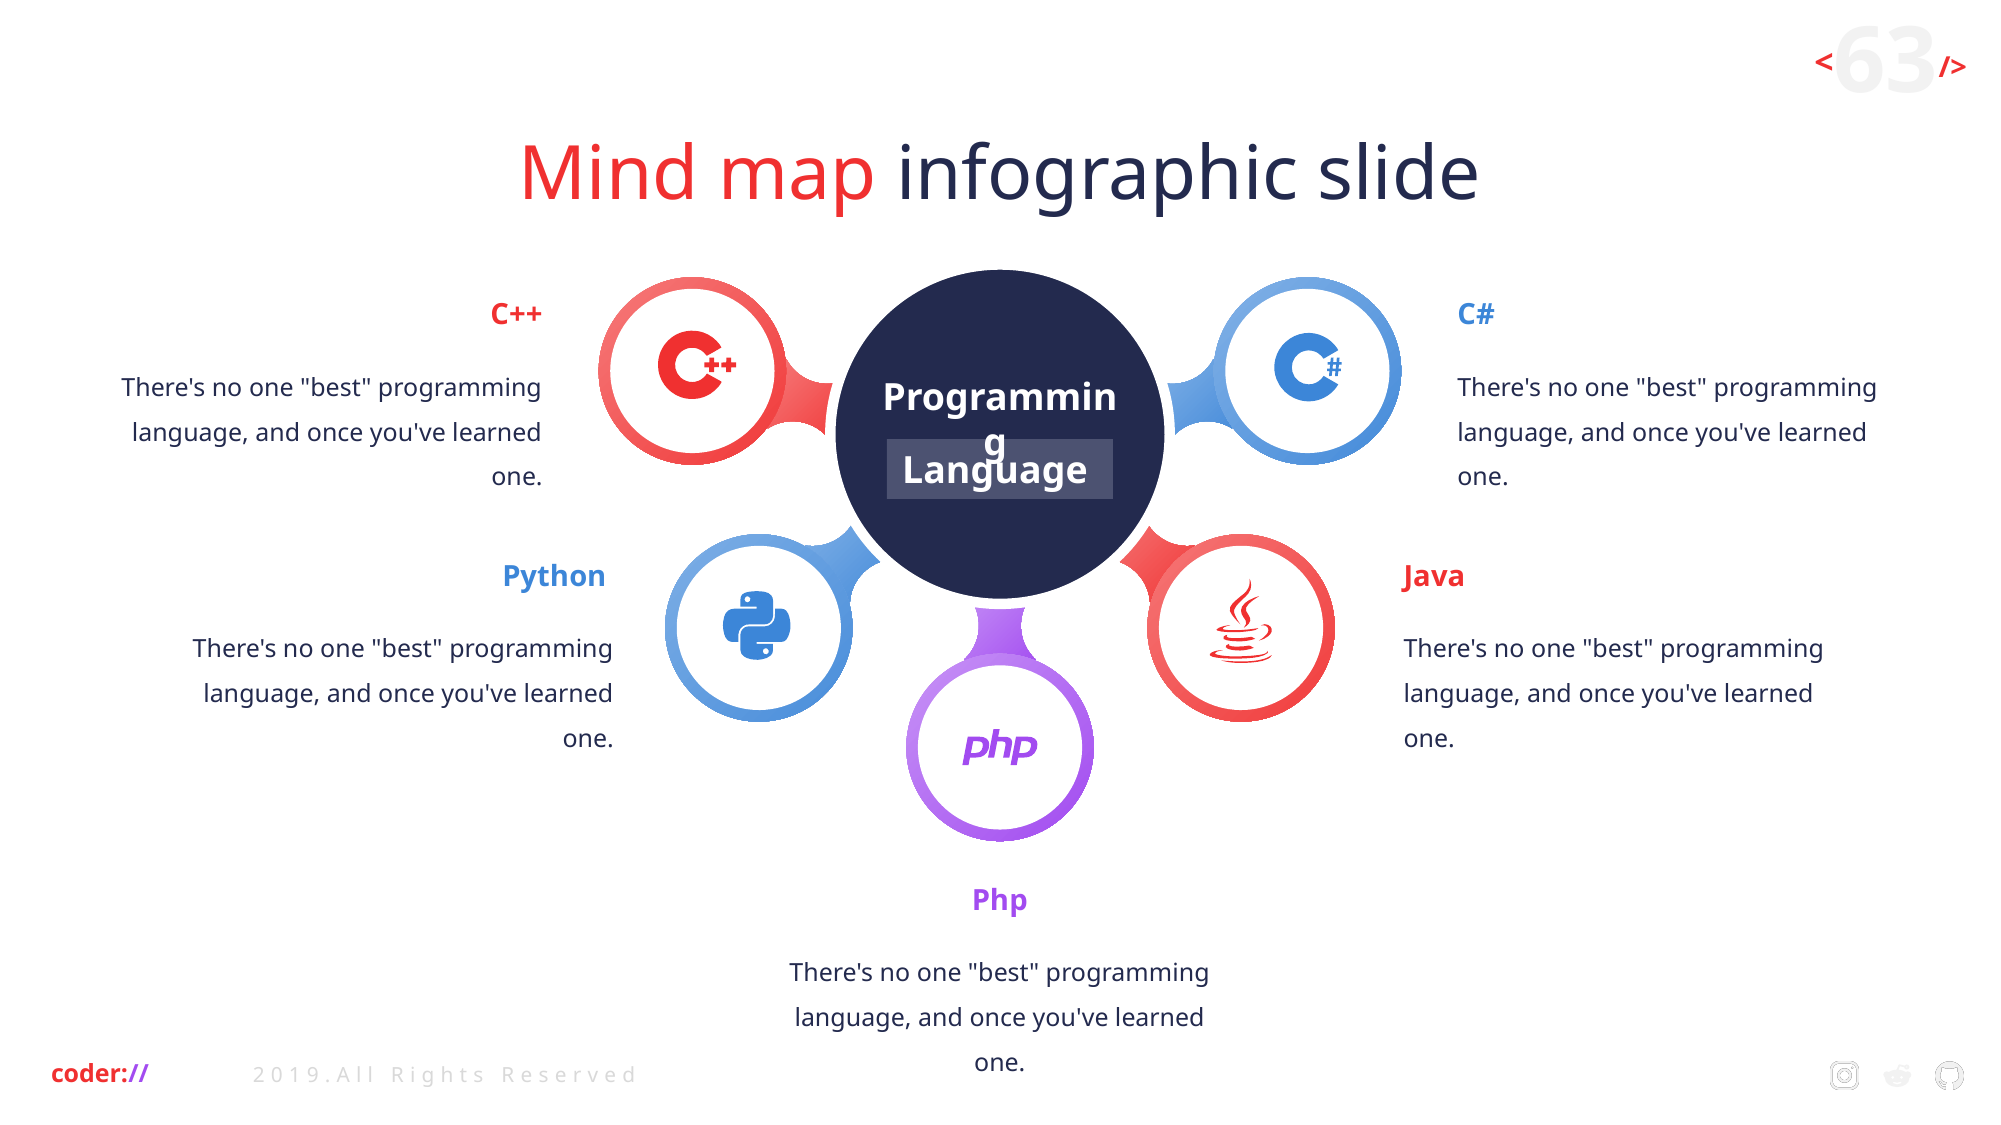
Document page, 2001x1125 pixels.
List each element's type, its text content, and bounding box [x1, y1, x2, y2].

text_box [962, 729, 1038, 766]
text_box Java [1402, 538, 1625, 600]
text_box There's no one "best" programming language, and once you've learned one. [171, 610, 598, 760]
picture [1935, 1061, 1964, 1090]
text_box There's no one "best" programming language, and once you've learned one. [99, 348, 558, 499]
text_box C++ [321, 277, 558, 338]
text_box There's no one "best" programming language, and once you've learned one. [1402, 610, 1847, 760]
text_box There's no one "best" programming language, and once you've learned one. [771, 934, 1229, 1084]
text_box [858, 365, 1142, 500]
text_box Php [882, 863, 1118, 924]
text_box There's no one "best" programming language, and once you've learned one. [1442, 348, 1900, 499]
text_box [1274, 332, 1342, 402]
text_box Python [393, 538, 598, 600]
text_box Mind map infographic slide [369, 116, 1631, 222]
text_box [598, 264, 1402, 842]
text_box C# [1442, 277, 1678, 338]
picture [1830, 1061, 1859, 1090]
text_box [722, 590, 792, 661]
